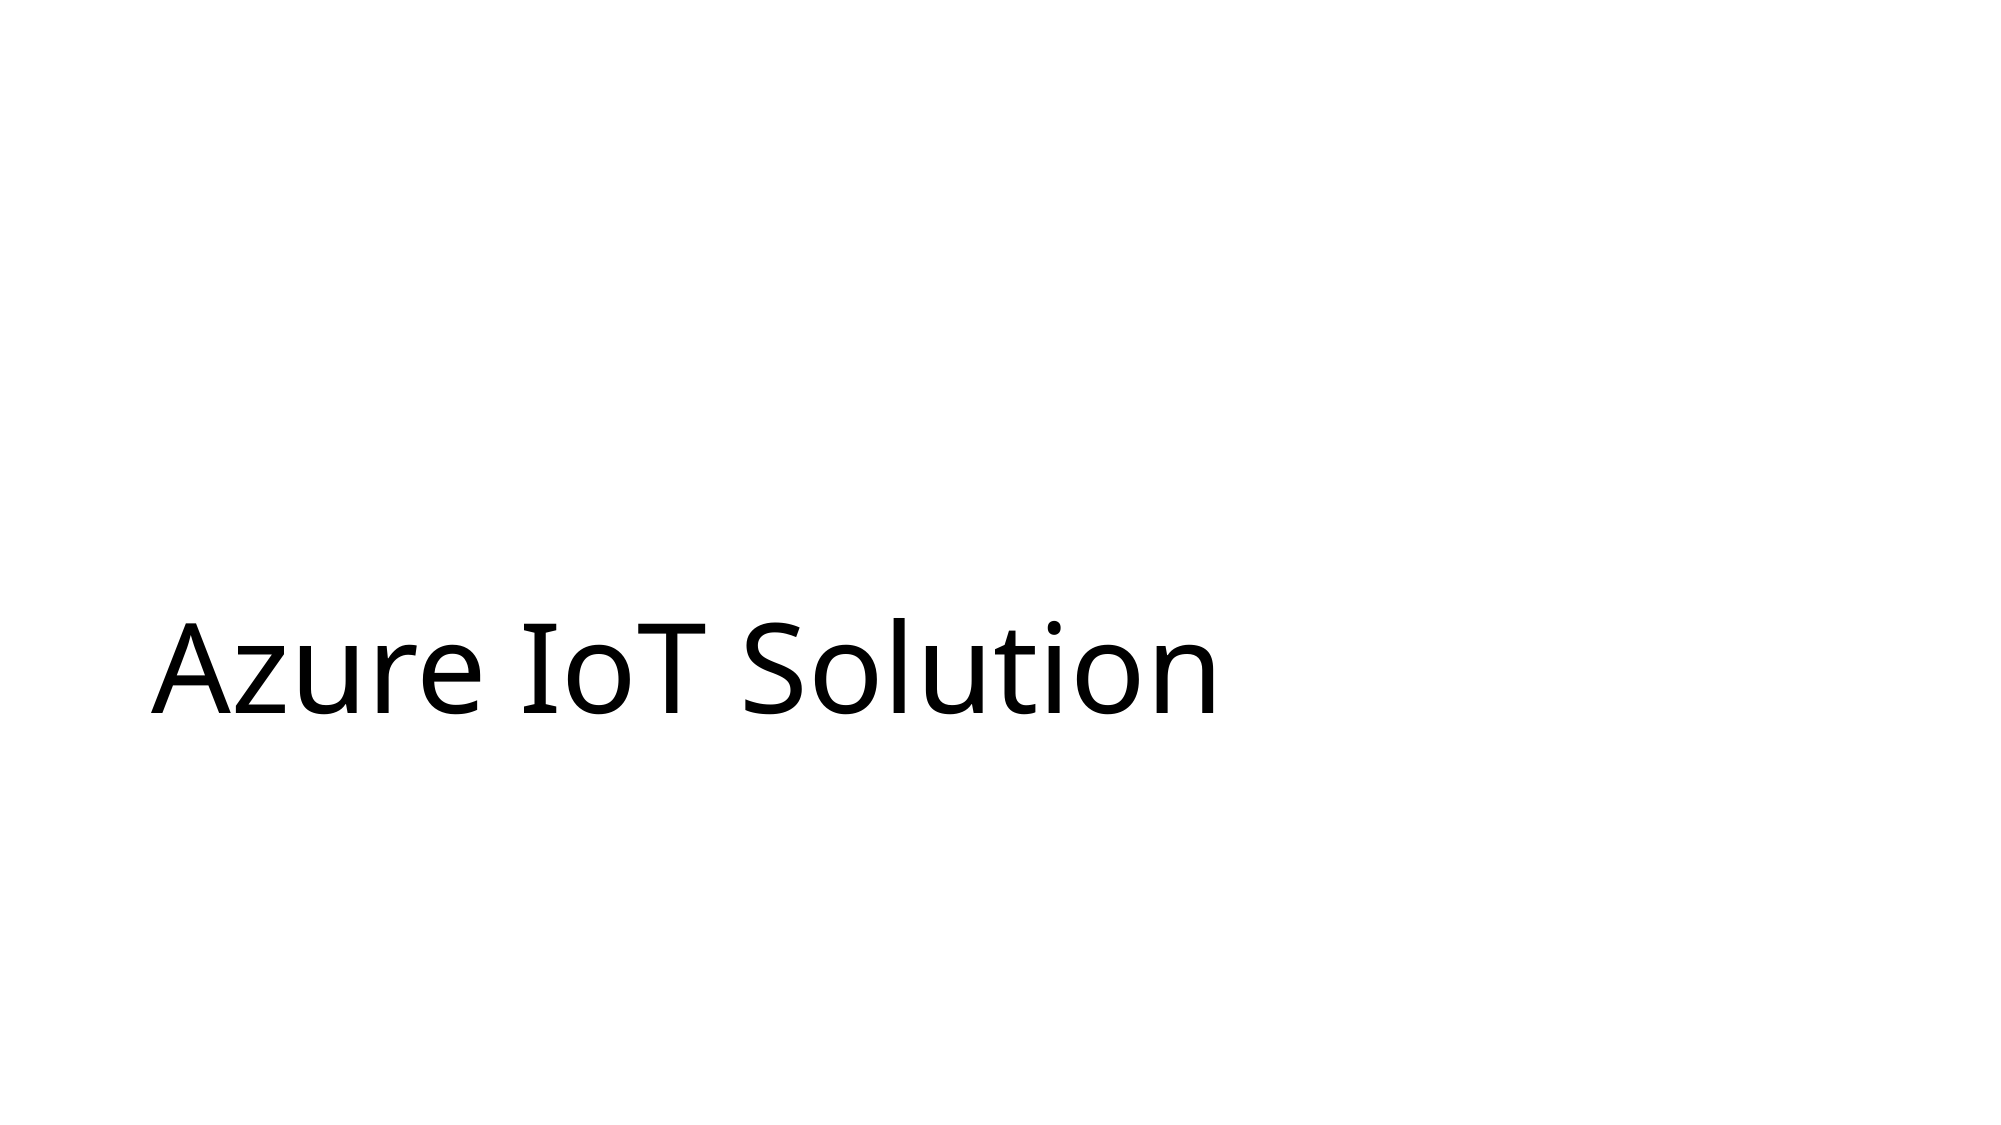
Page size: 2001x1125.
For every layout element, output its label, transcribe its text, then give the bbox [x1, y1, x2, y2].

title Azure IoT Solution [136, 280, 1862, 749]
